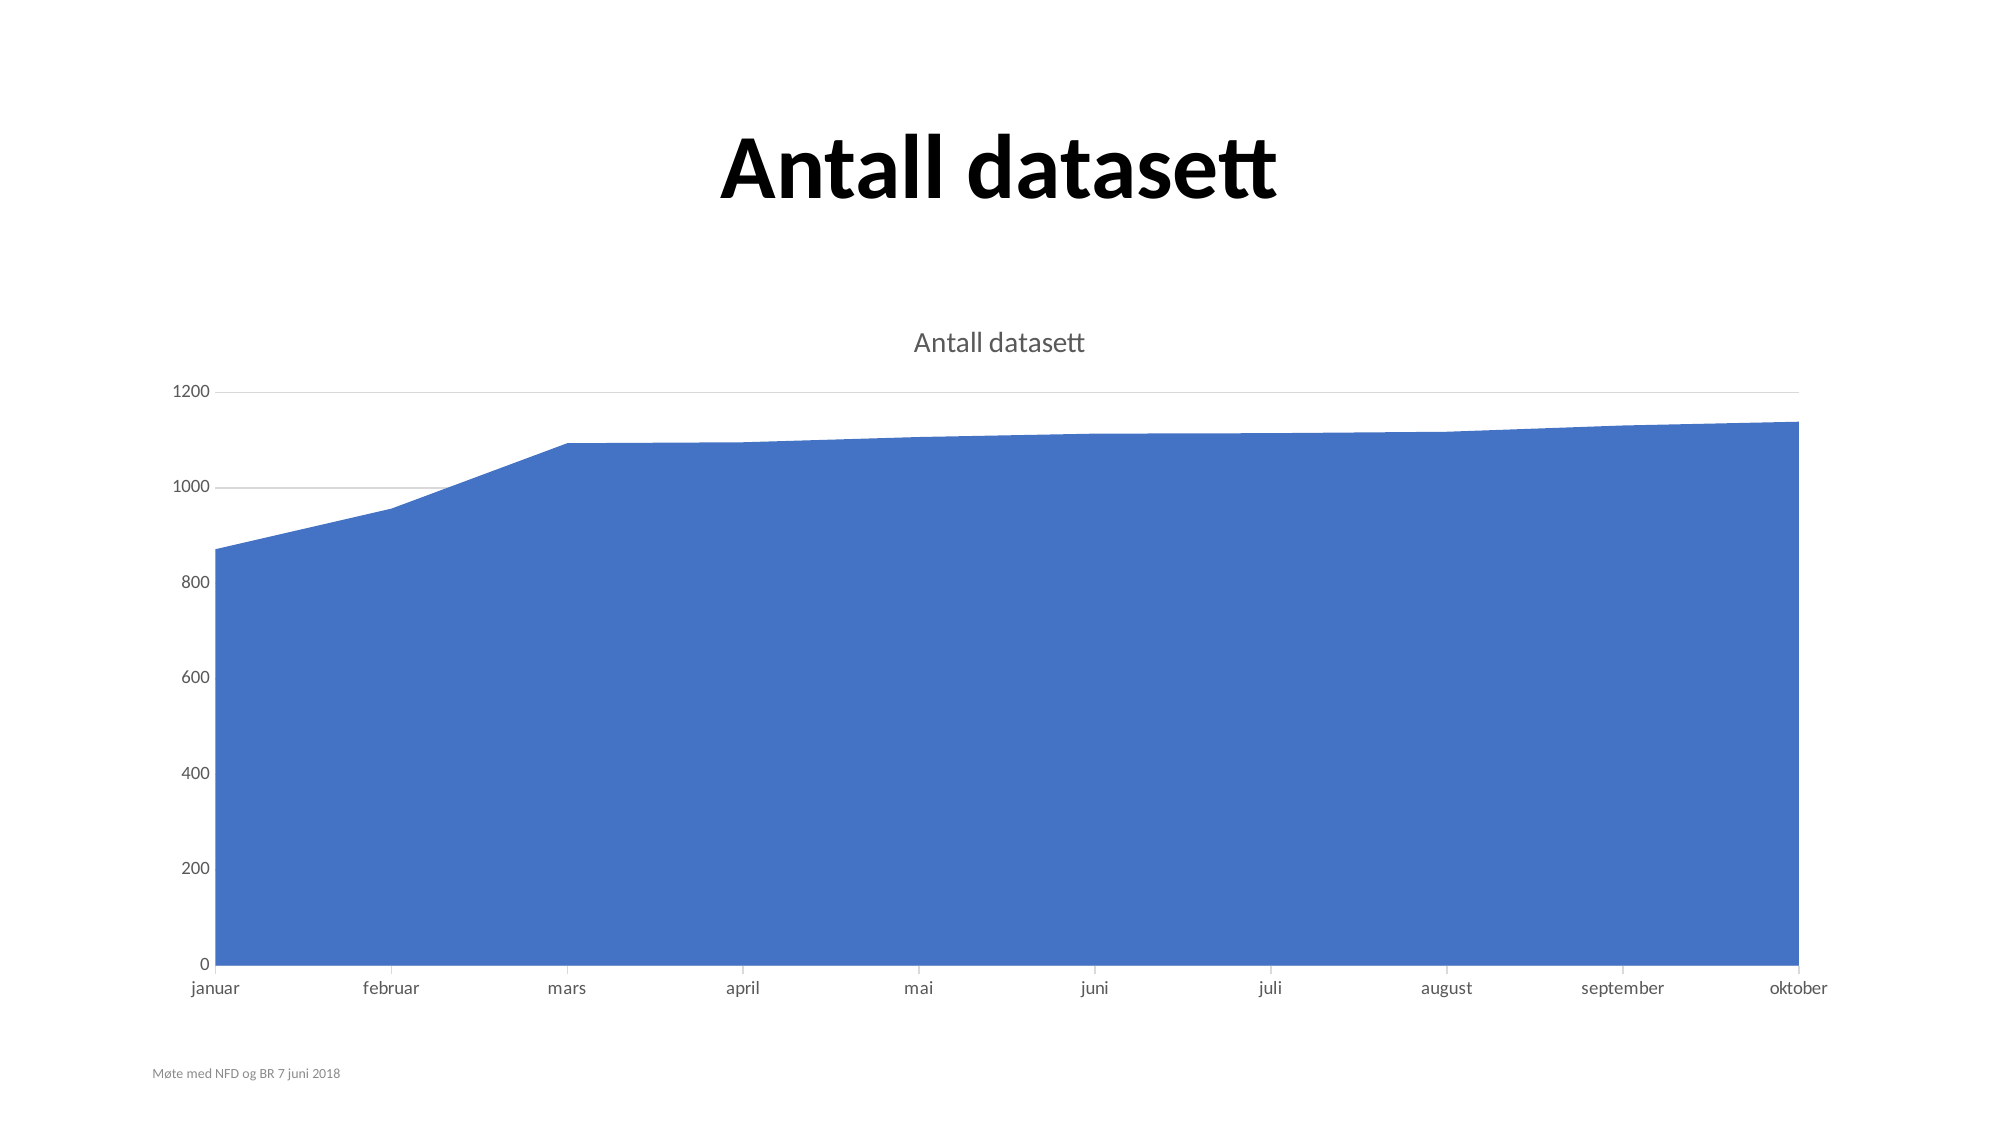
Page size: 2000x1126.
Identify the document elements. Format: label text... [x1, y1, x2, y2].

chart [137, 299, 1863, 1014]
title Antall datasett [137, 59, 1863, 278]
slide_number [137, 1042, 588, 1103]
